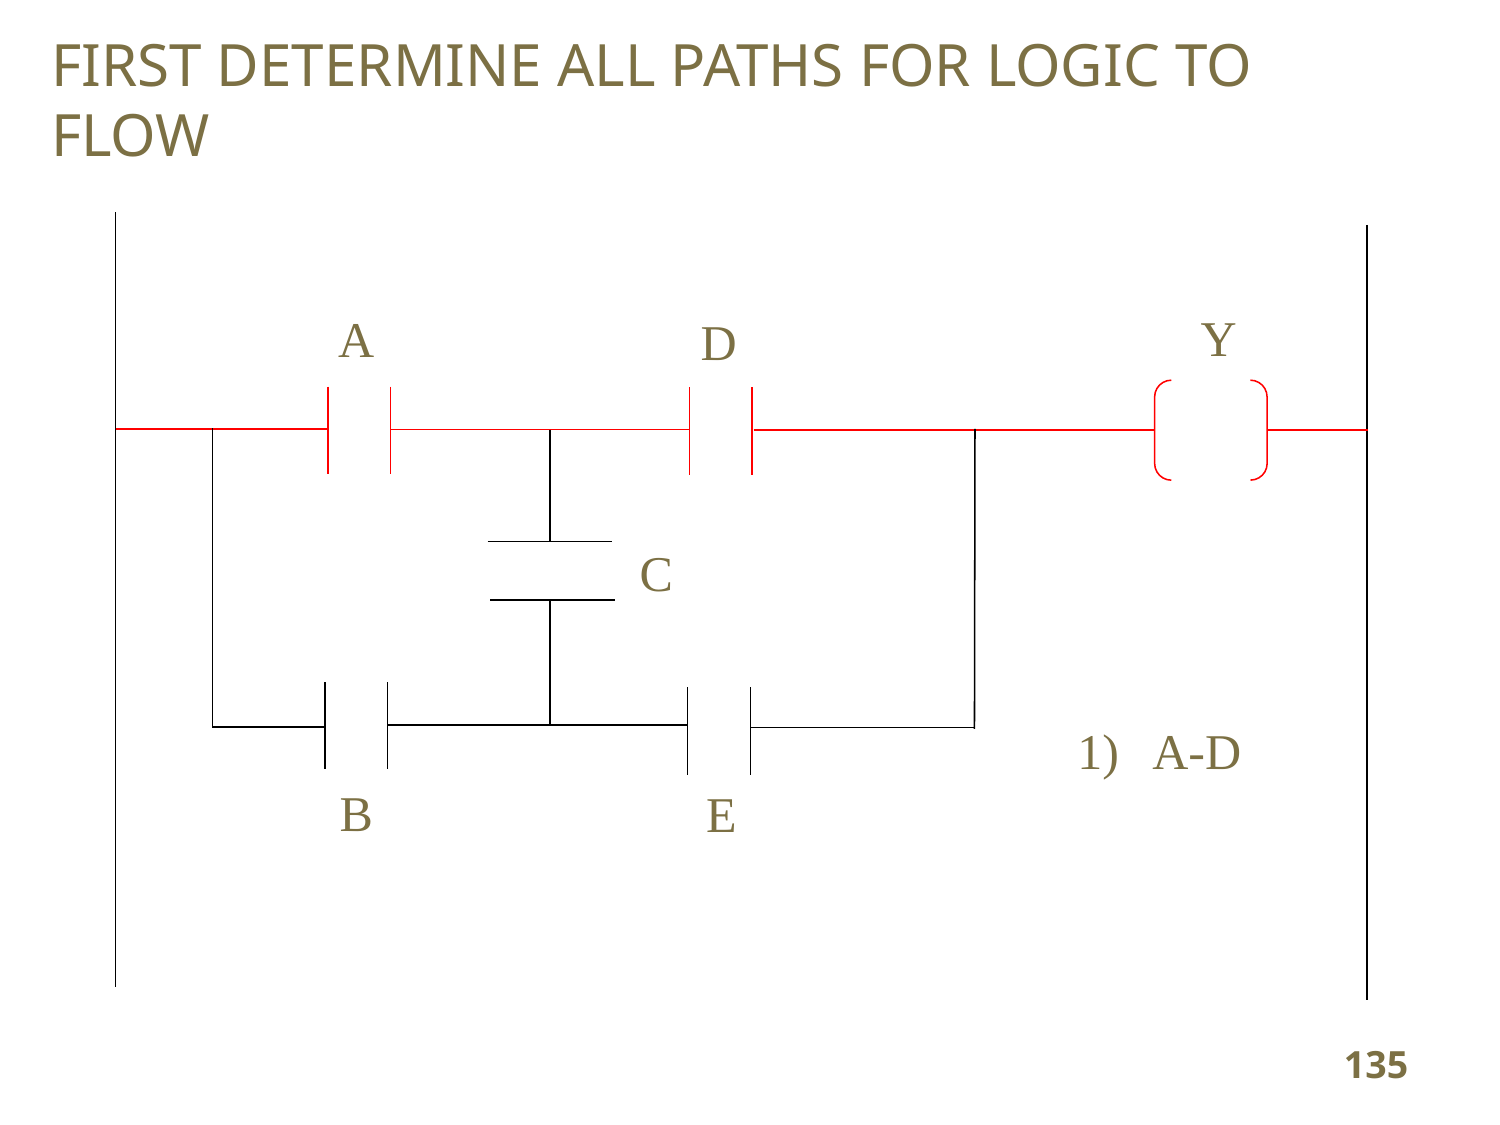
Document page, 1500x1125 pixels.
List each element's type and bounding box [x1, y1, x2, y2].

text_box [0, 534, 725, 609]
text_box [1062, 712, 1288, 788]
text_box [287, 299, 425, 375]
text_box [1149, 299, 1288, 374]
text_box [649, 302, 788, 378]
slide_number [1330, 1051, 1490, 1098]
text_box [287, 774, 425, 849]
text_box [212, 724, 688, 728]
text_box [652, 774, 790, 850]
text_box [37, 22, 1418, 175]
text_box [115, 379, 1369, 481]
